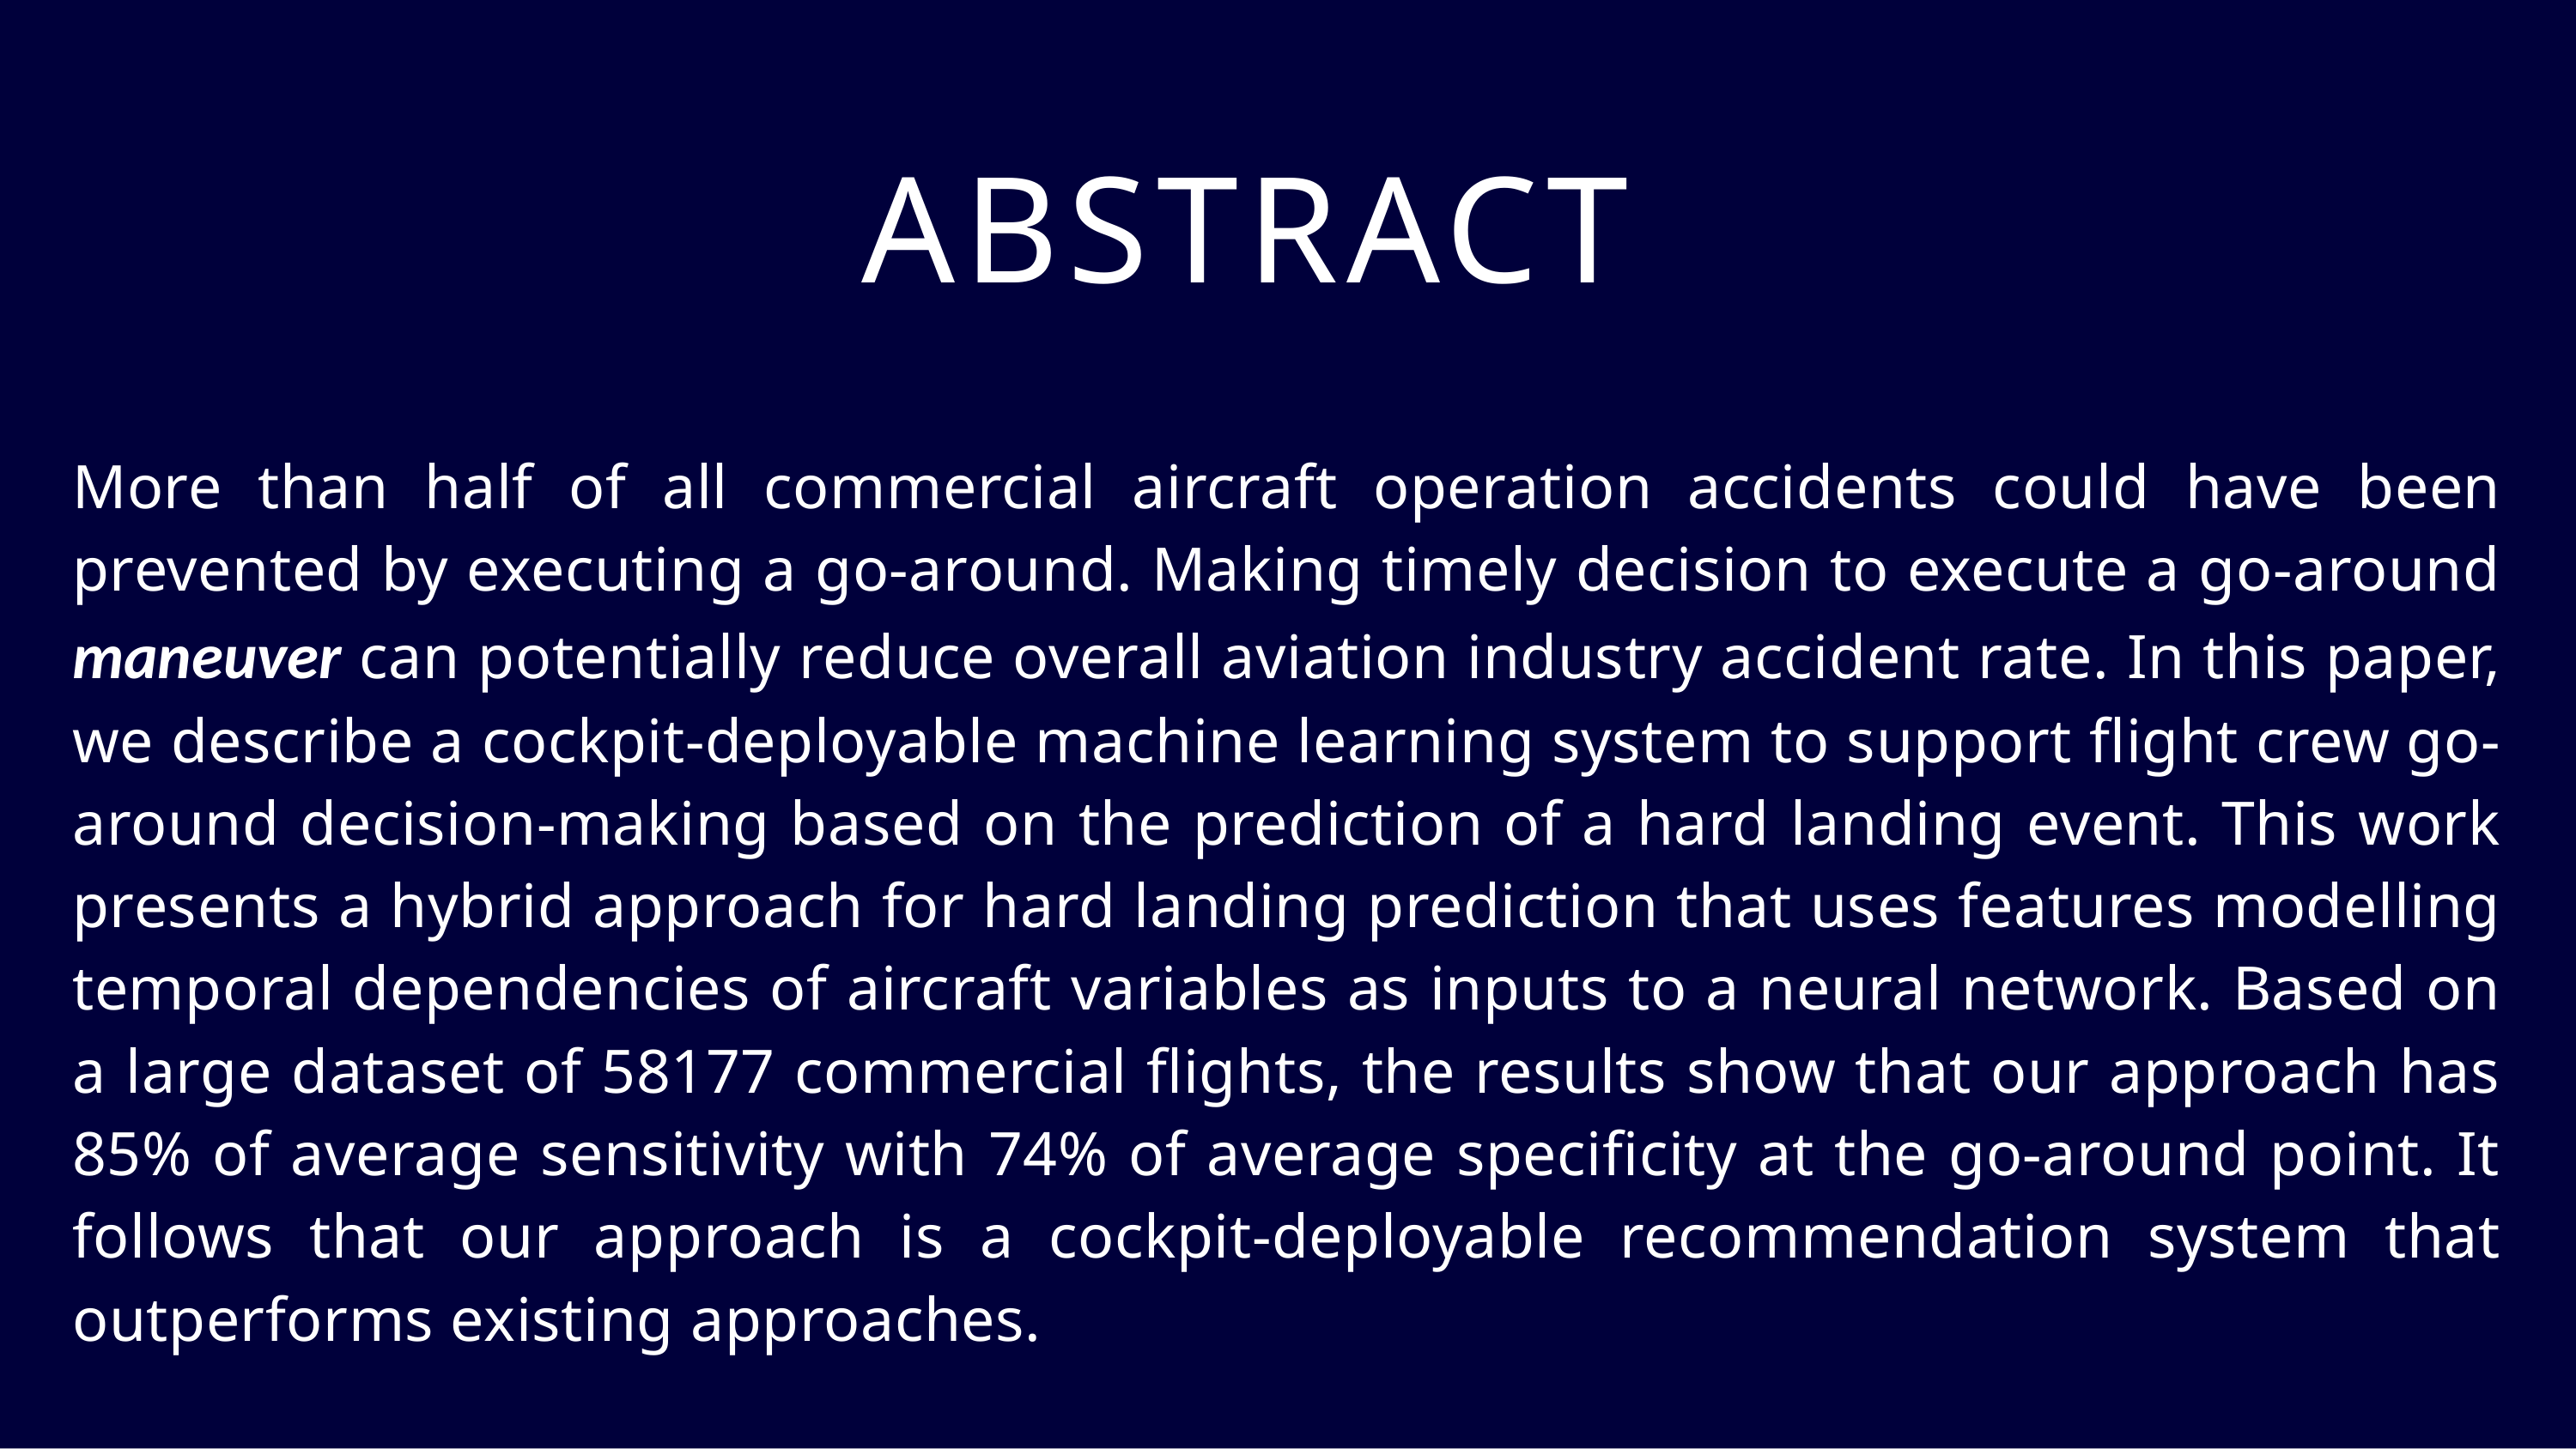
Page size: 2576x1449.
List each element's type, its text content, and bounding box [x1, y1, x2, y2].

text_box More than half of all commercial aircraft operation accidents could have been prevented by executing a go-around. Making timely decision to execute a go-around maneuver can potentially reduce overall aviation industry accident rate. In this paper, we describe a cockpit-deployable machine learning system to support flight crew go-around decision-making based on the prediction of a hard landing event. This work presents a hybrid approach for hard landing prediction that uses features modelling temporal dependencies of aircraft variables as inputs to a neural network. Based on a large dataset of 58177 commercial flights, the results show that our approach has 85% of average sensitivity with 74% of average specificity at the go-around point. It follows that our approach is a cockpit-deployable recommendation system that outperforms existing approaches. [70, 435, 2506, 1353]
title ABSTRACT [860, 134, 1716, 379]
